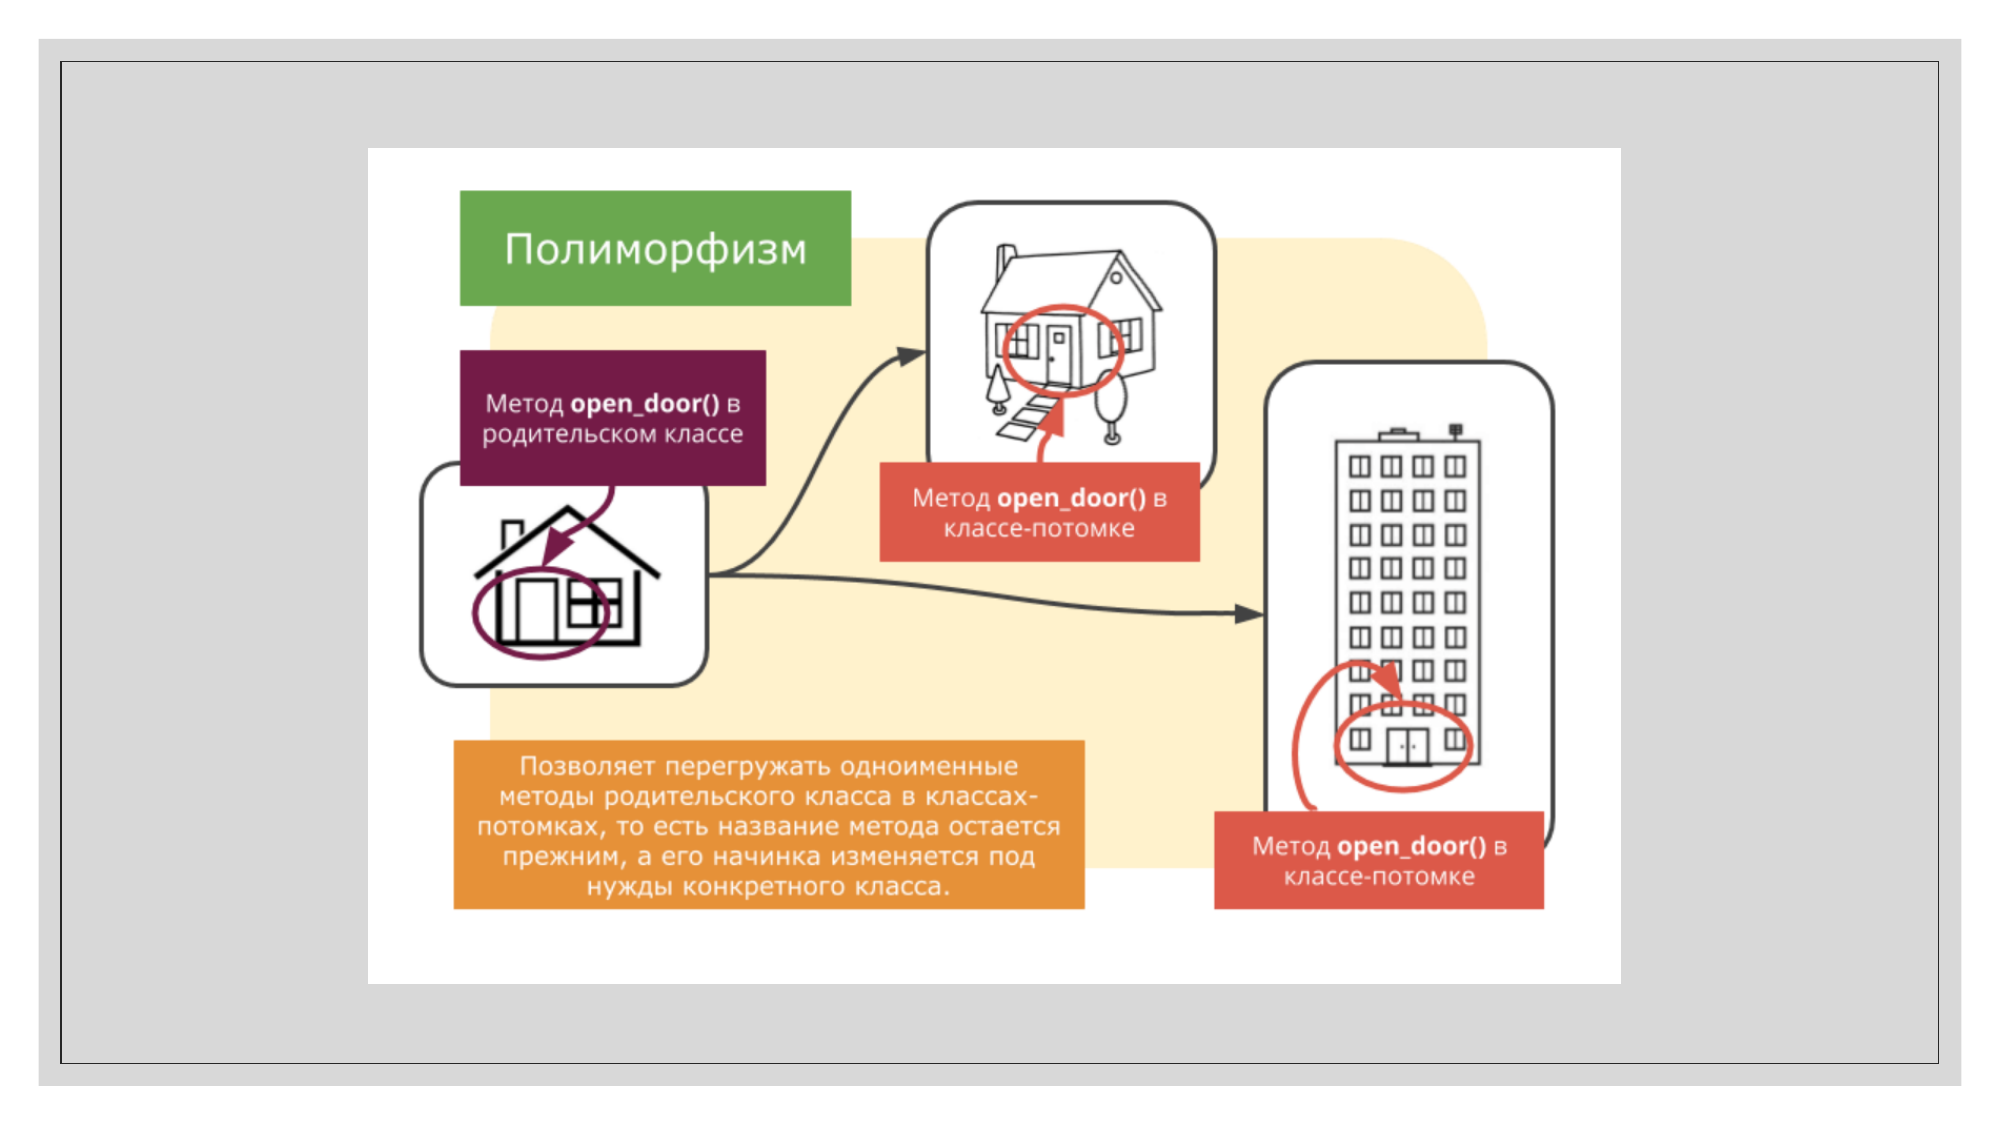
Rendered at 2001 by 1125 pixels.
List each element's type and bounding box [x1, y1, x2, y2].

picture [368, 148, 1621, 984]
